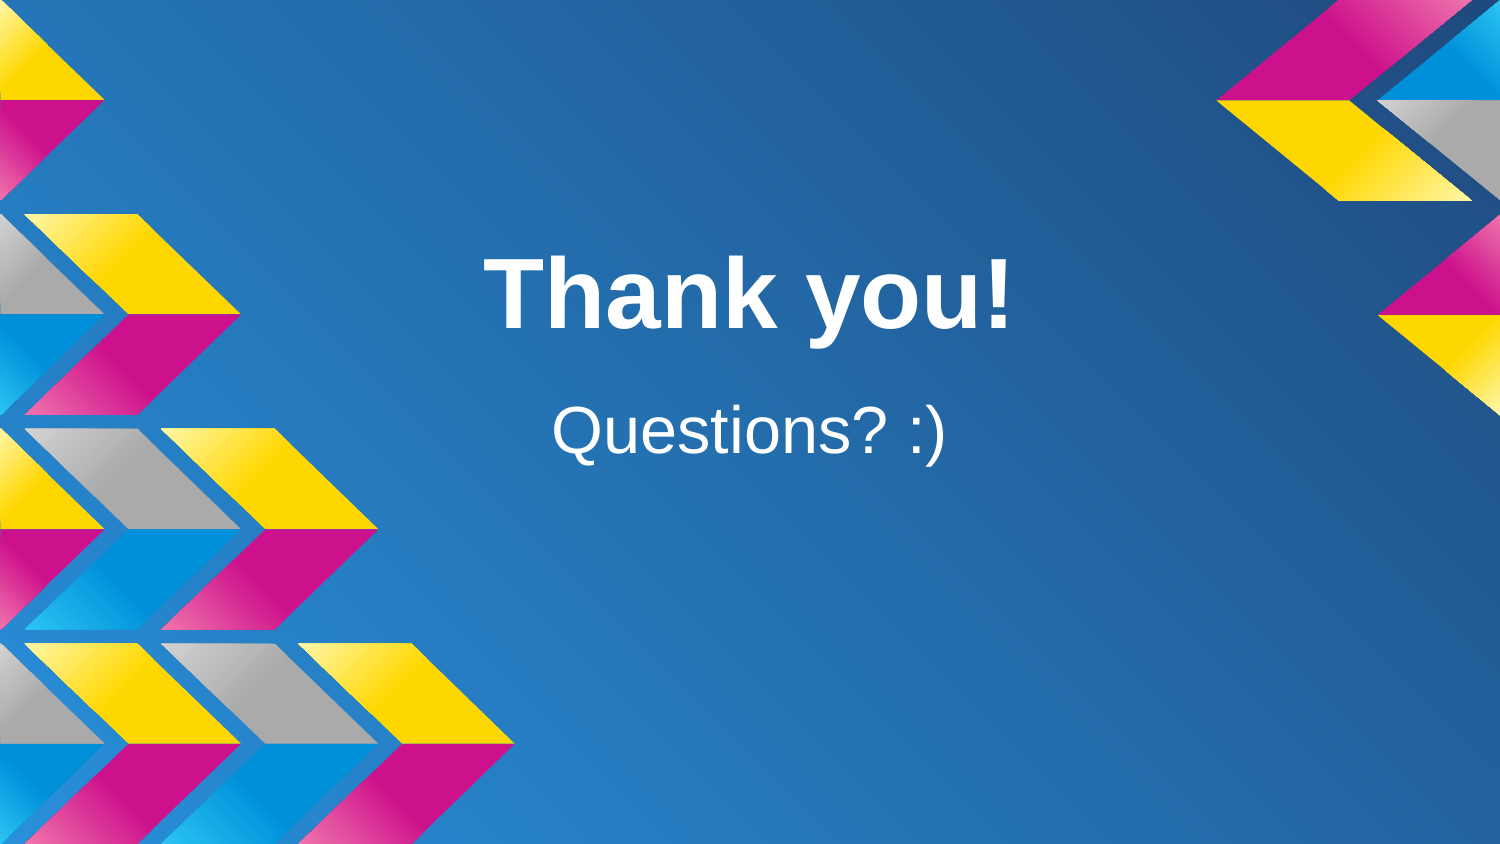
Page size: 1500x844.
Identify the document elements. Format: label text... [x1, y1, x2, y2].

title Thank you! [225, 182, 1275, 364]
subtitle Questions? :) [225, 372, 1275, 516]
